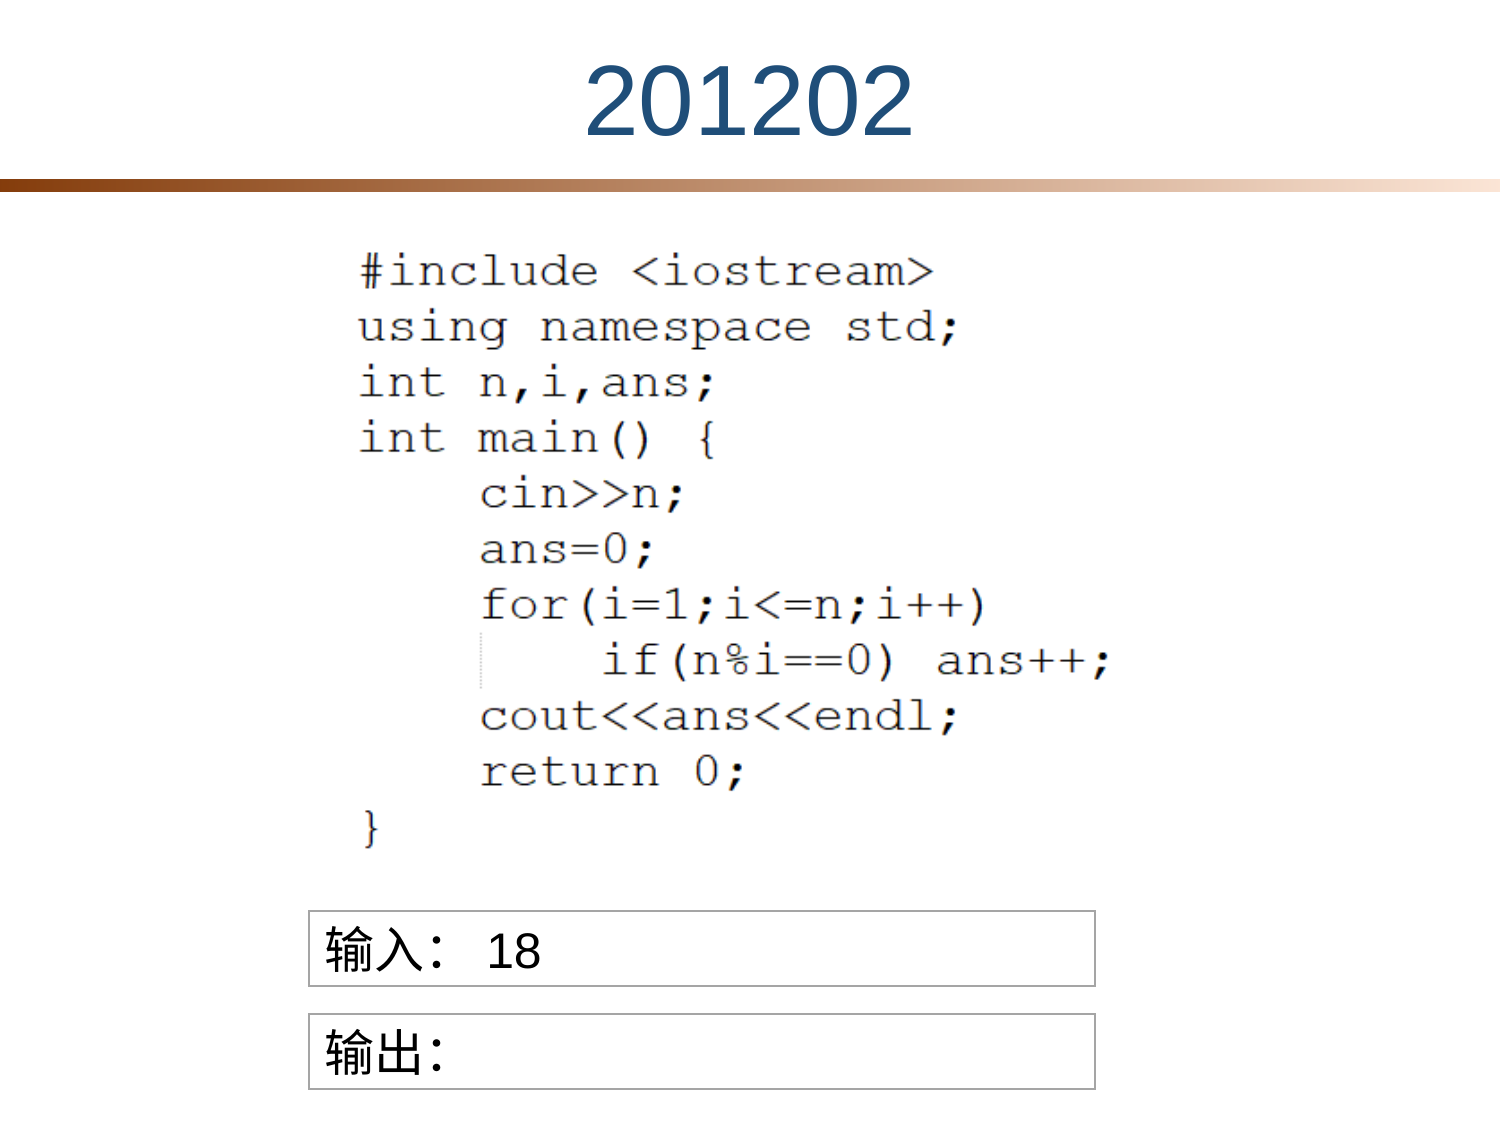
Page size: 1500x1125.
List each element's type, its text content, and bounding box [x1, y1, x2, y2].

list 201202 [134, 28, 1366, 174]
picture [355, 244, 1145, 879]
text_box 输出： [308, 1013, 1096, 1090]
text_box 输入：18 [308, 910, 1096, 987]
